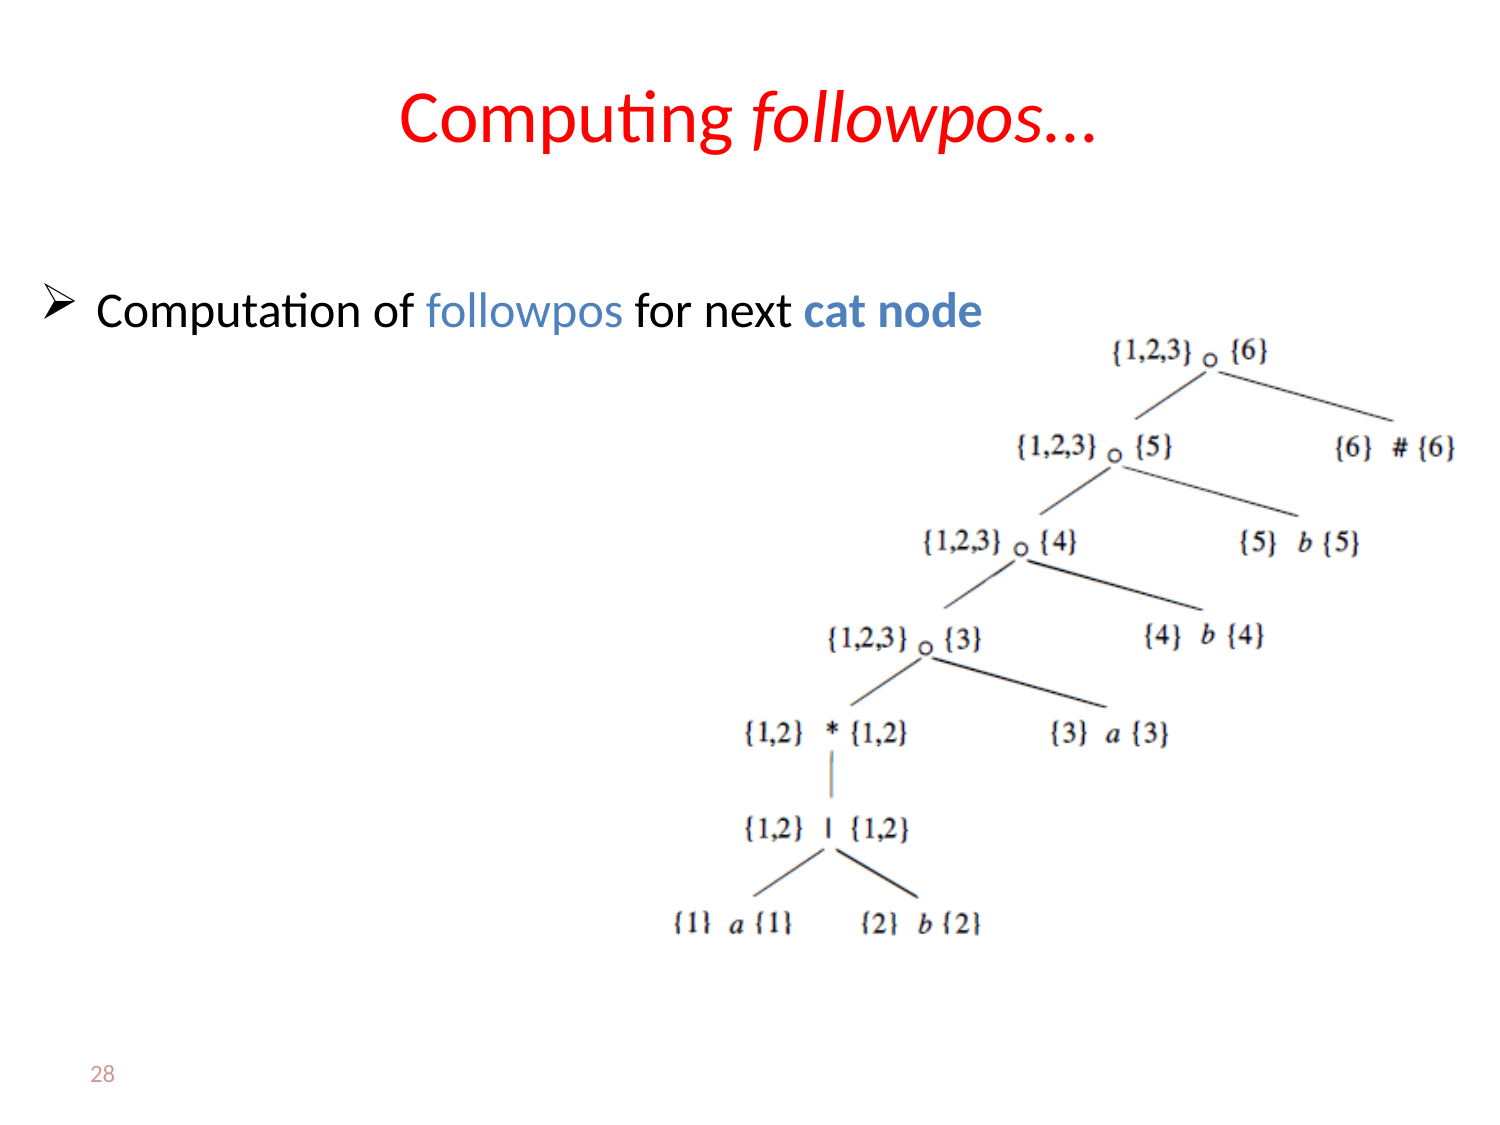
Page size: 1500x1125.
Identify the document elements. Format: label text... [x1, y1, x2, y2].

picture [649, 312, 1463, 951]
list Computation of followpos for next cat node [24, 200, 1475, 1025]
slide_number 28 [75, 1042, 425, 1103]
title Computing followpos... [75, 37, 1425, 188]
